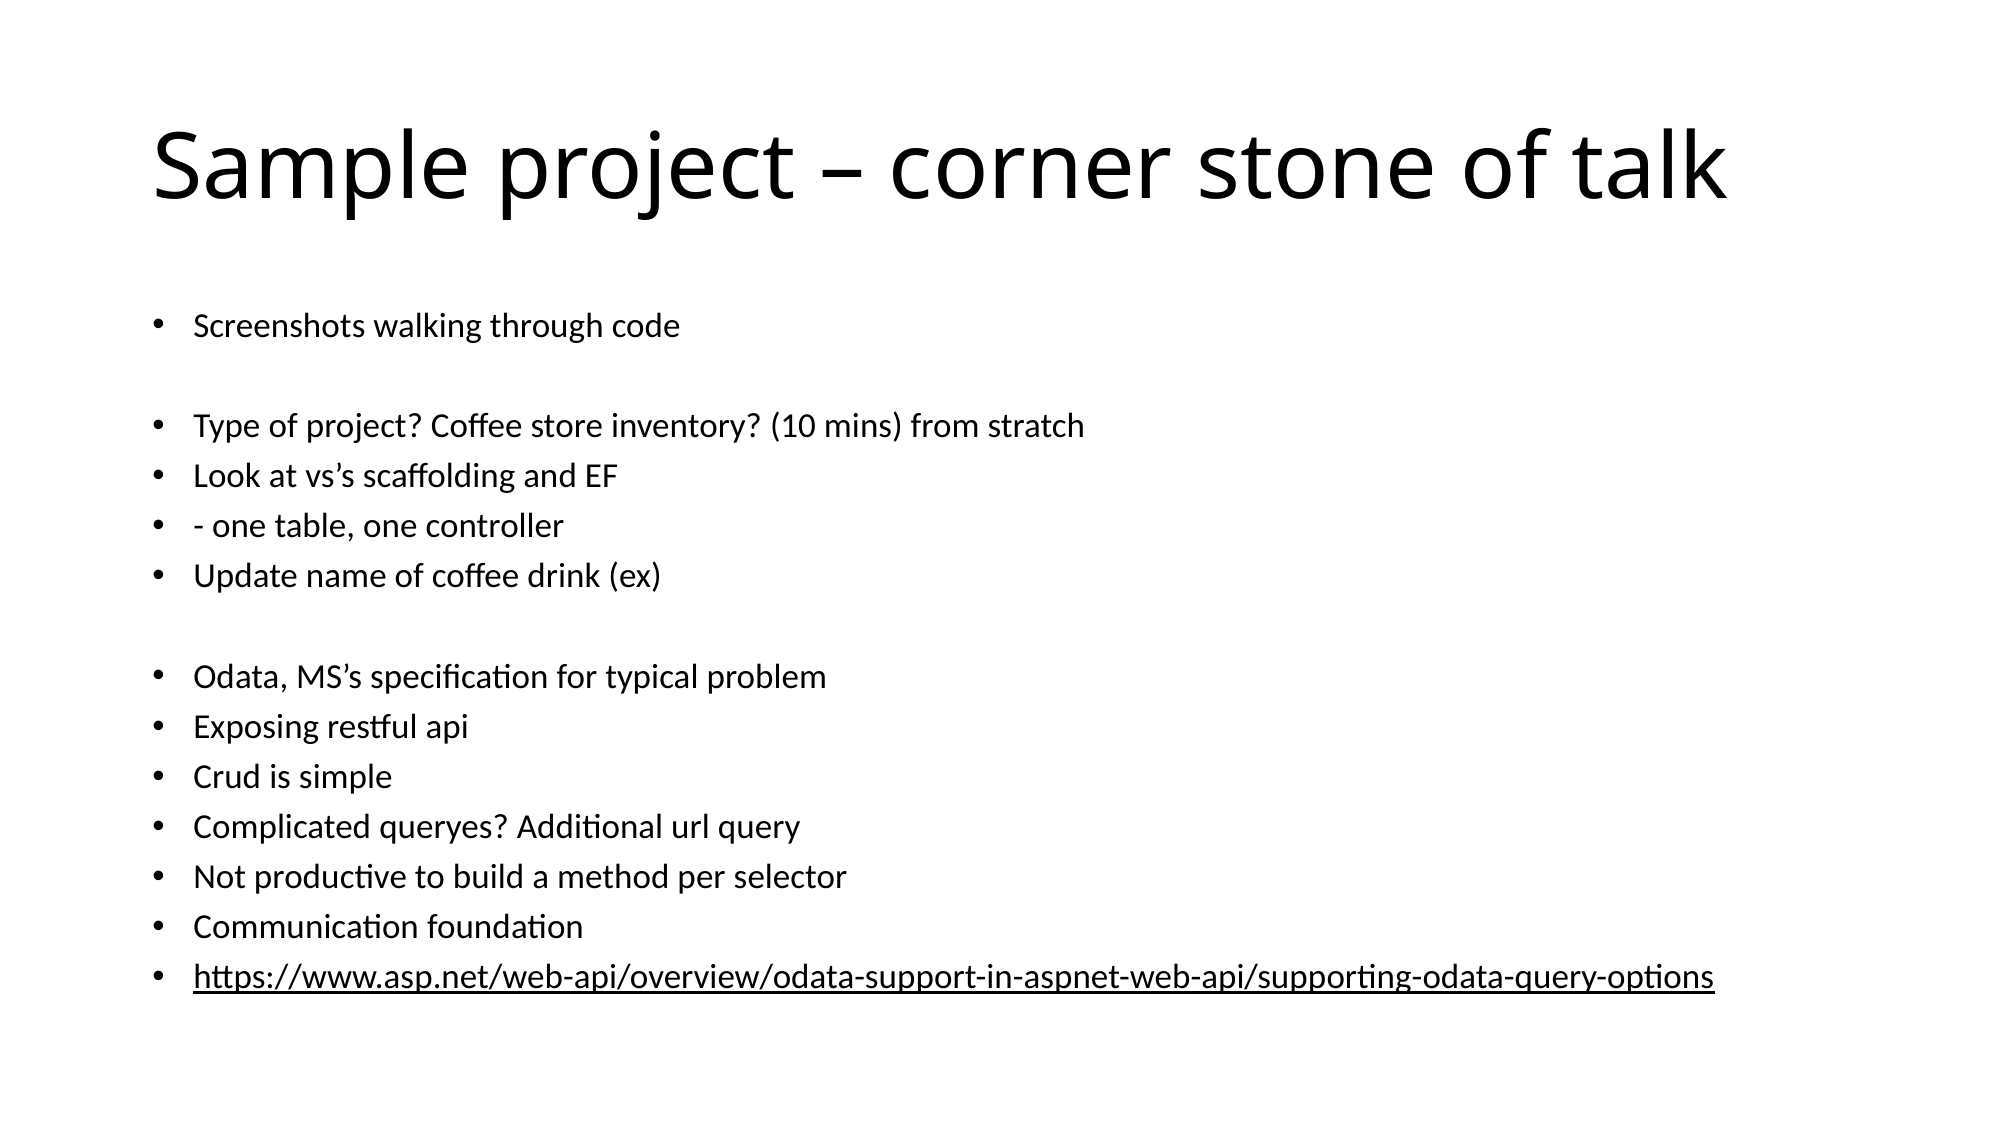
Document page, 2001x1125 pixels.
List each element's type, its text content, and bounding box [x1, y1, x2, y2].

list Screenshots walking through code Type of project? Coffee store inventory? (10 mins) from stratch Look at vs’s scaffolding and EF - one table, one controller Update name of coffee drink (ex) Odata, MS’s specification for typical problem Exposing restful api Crud is simple Complicated queryes? Additional url query Not productive to build a method per selector Communication foundation https://www.asp.net/web-api/overview/odata-support-in-aspnet-web-api/supporting-odata-query-options [137, 299, 1863, 1014]
title Sample project – corner stone of talk [137, 59, 1863, 278]
